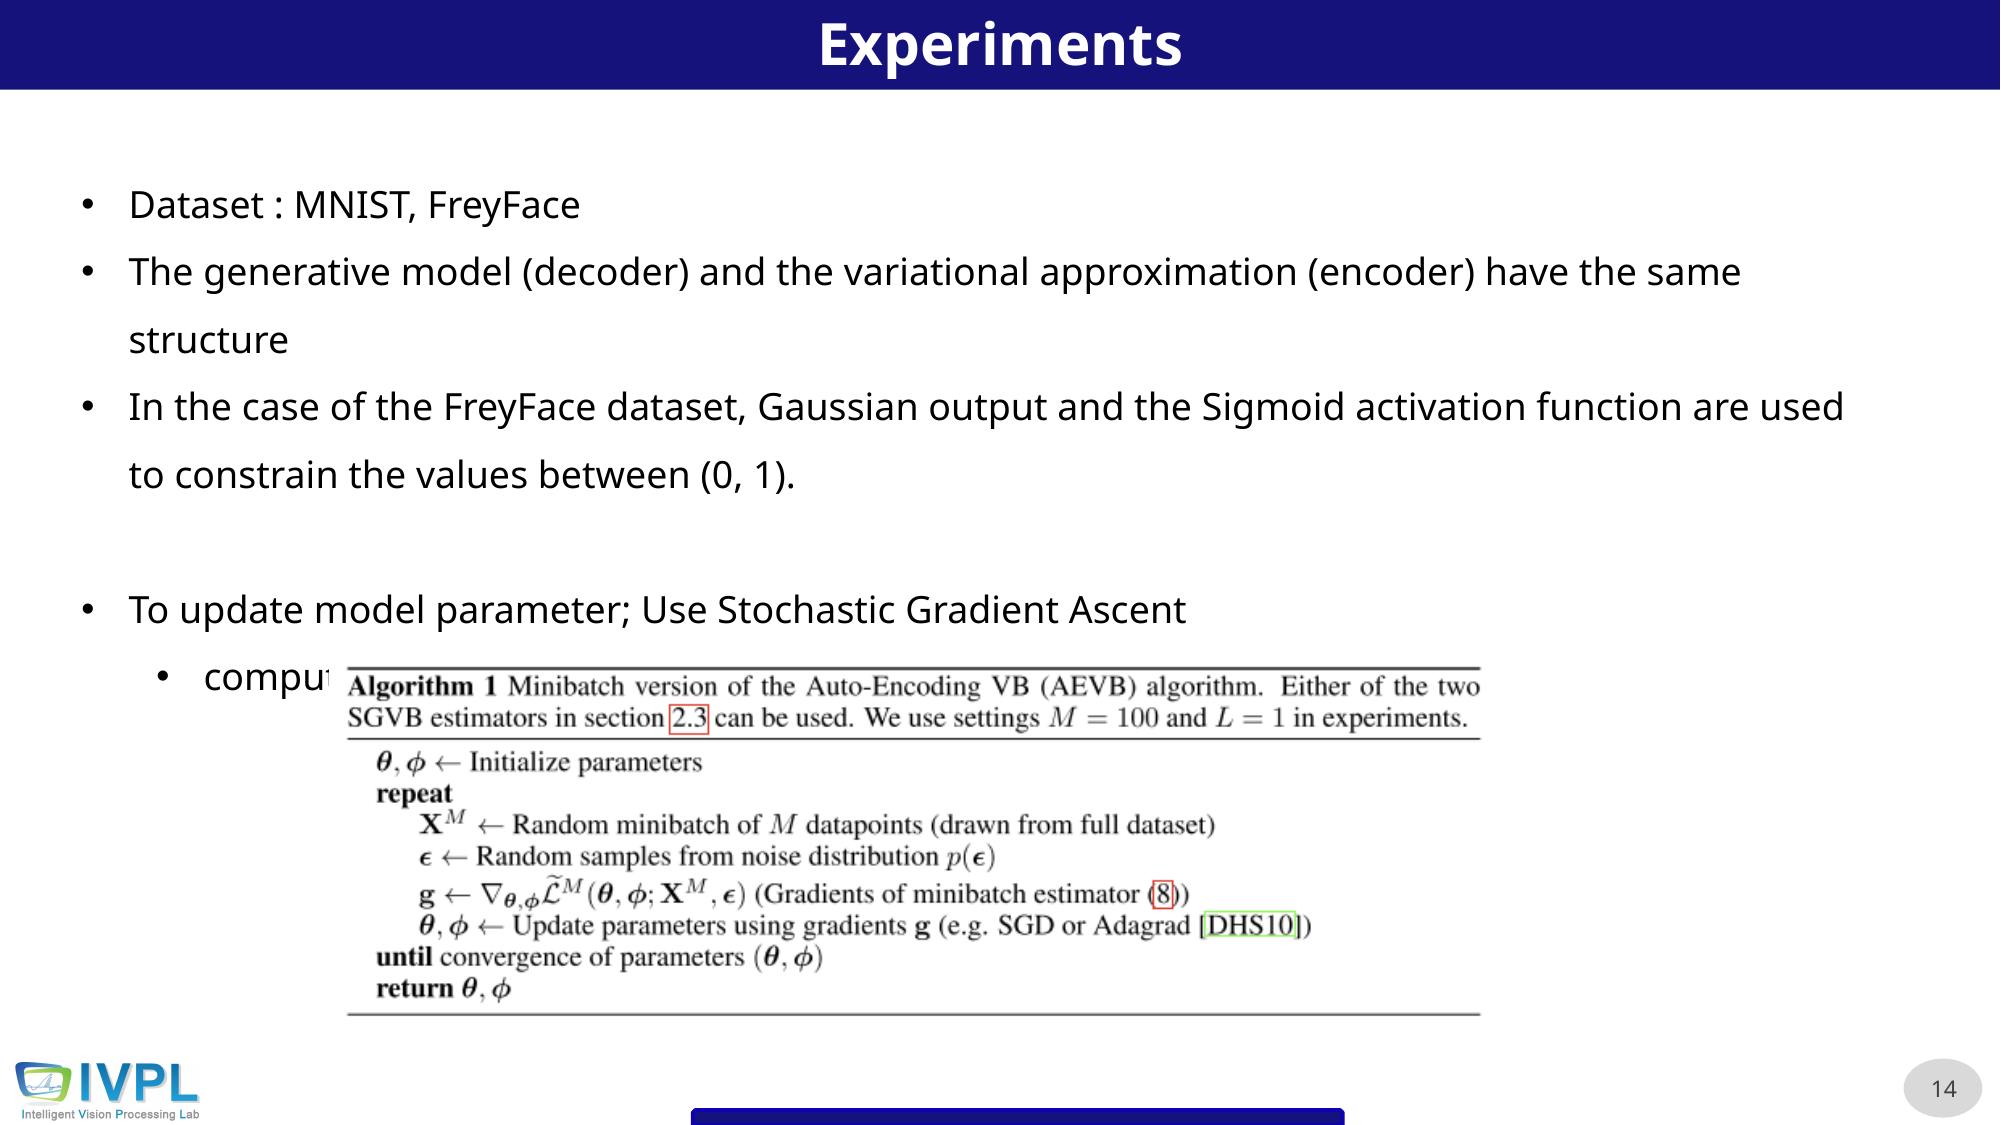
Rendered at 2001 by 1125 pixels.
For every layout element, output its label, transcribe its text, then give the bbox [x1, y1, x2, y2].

list Experiments [66, 0, 1934, 90]
picture [328, 655, 1493, 1029]
text_box Dataset : MNIST, FreyFace The generative model (decoder) and the variational approximation (encoder) have the same structure In the case of the FreyFace dataset, Gaussian output and the Sigmoid activation function are used to constrain the values between (0, 1). To update model parameter; Use Stochastic Gradient Ascent computed by differentiating the lower bound estimator [66, 150, 1882, 774]
picture [15, 1062, 200, 1122]
